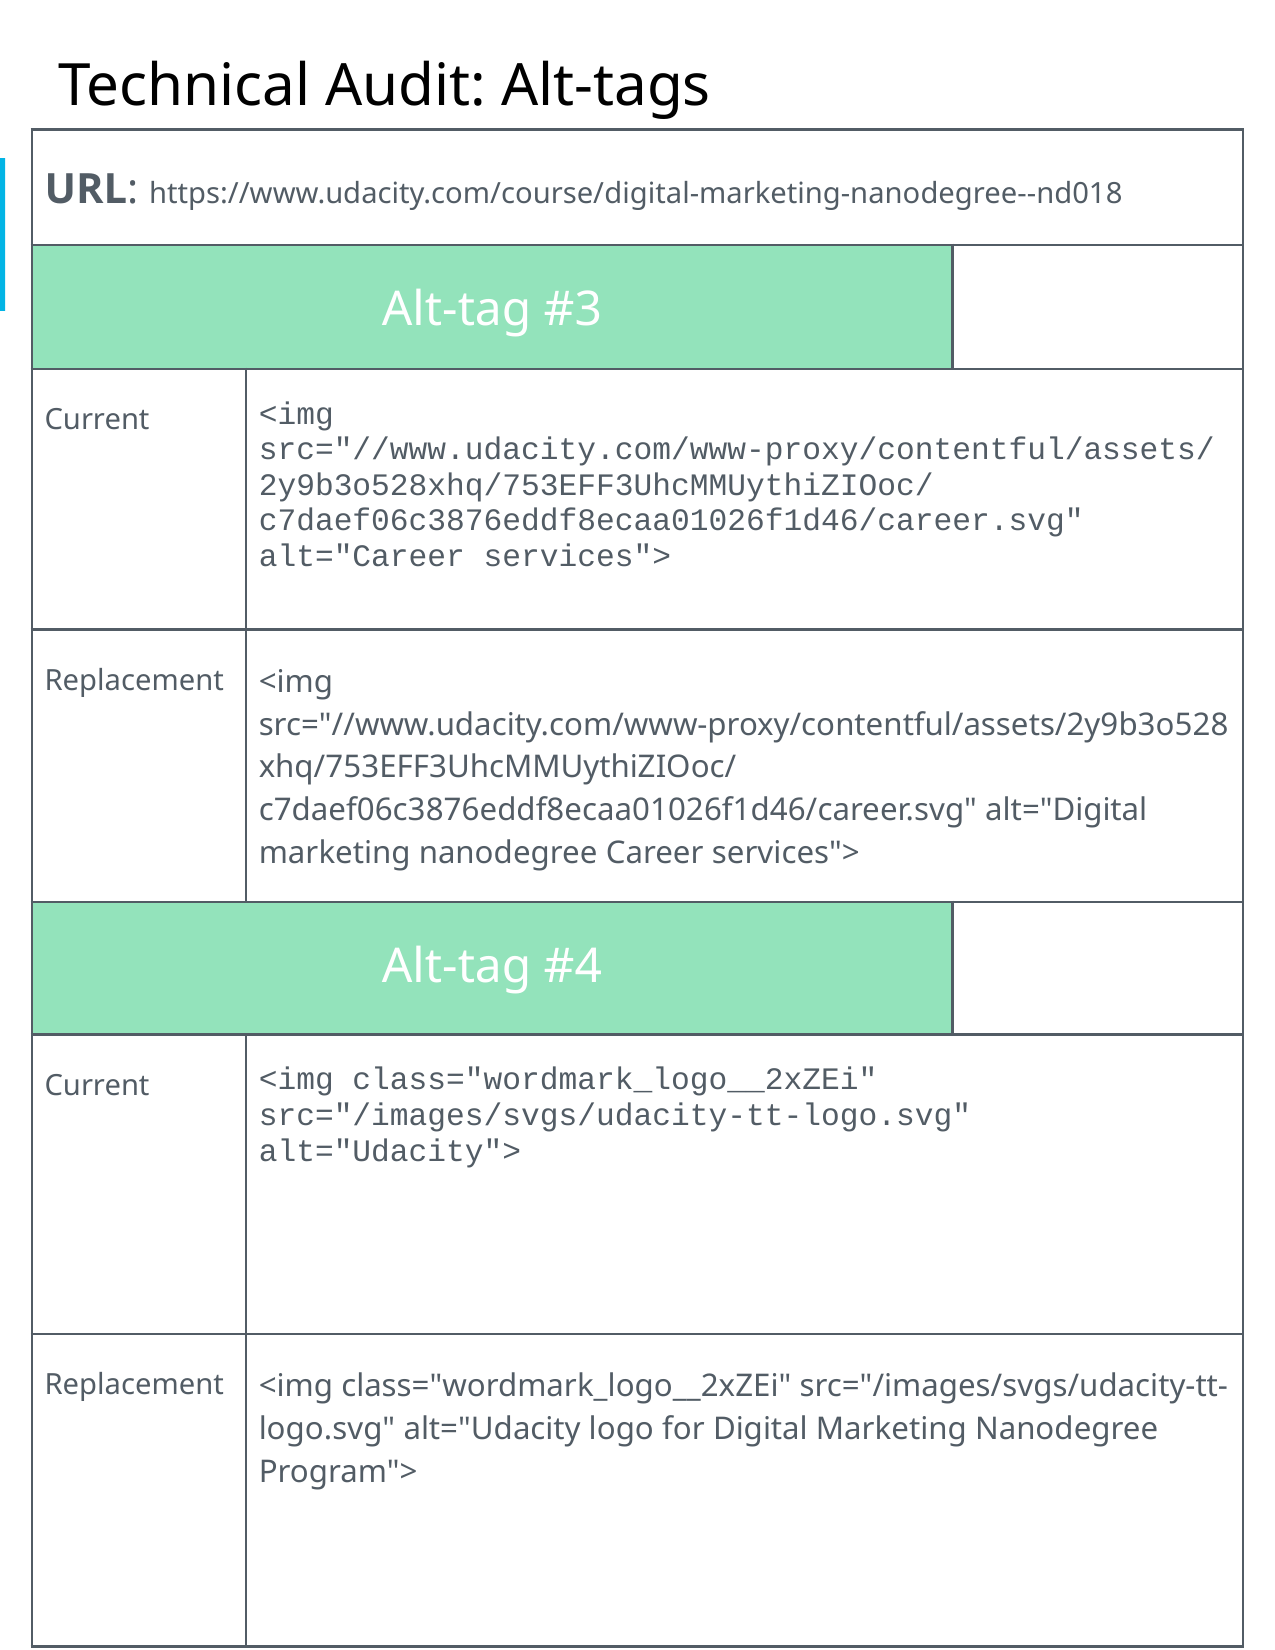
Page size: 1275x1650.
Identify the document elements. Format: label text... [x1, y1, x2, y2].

table_cell Replacement [33, 1335, 245, 1645]
table_cell [954, 246, 1242, 368]
table_cell Alt-tag #4 [33, 903, 951, 1033]
table_header URL: https://www.udacity.com/course/digital-marketing-nanodegree--nd018 [33, 131, 1242, 244]
table_cell <img src="//www.udacity.com/www-proxy/contentful/assets/2y9b3o528xhq/753EFF3UhcMMUythiZIOoc/c7daef06c3876eddf8ecaa01026f1d46/career.svg" alt="Career services"> [247, 370, 1242, 628]
table_cell Replacement [33, 631, 245, 901]
table_cell Current [33, 370, 245, 628]
table_cell [954, 903, 1242, 1033]
table_cell <img class="wordmark_logo__2xZEi" src="/images/svgs/udacity-tt-logo.svg" alt="Udacity logo for Digital Marketing Nanodegree Program"> [247, 1335, 1242, 1645]
title Technical Audit: Alt-tags [43, 31, 1232, 130]
table_cell <img src="//www.udacity.com/www-proxy/contentful/assets/2y9b3o528xhq/753EFF3UhcMMUythiZIOoc/c7daef06c3876eddf8ecaa01026f1d46/career.svg" alt="Digital marketing nanodegree Career services"> [247, 631, 1242, 901]
table_cell Current [33, 1036, 245, 1333]
table_cell Alt-tag #3 [33, 246, 951, 368]
table_cell <img class="wordmark_logo__2xZEi" src="/images/svgs/udacity-tt-logo.svg" alt="Udacity"> [247, 1036, 1242, 1333]
